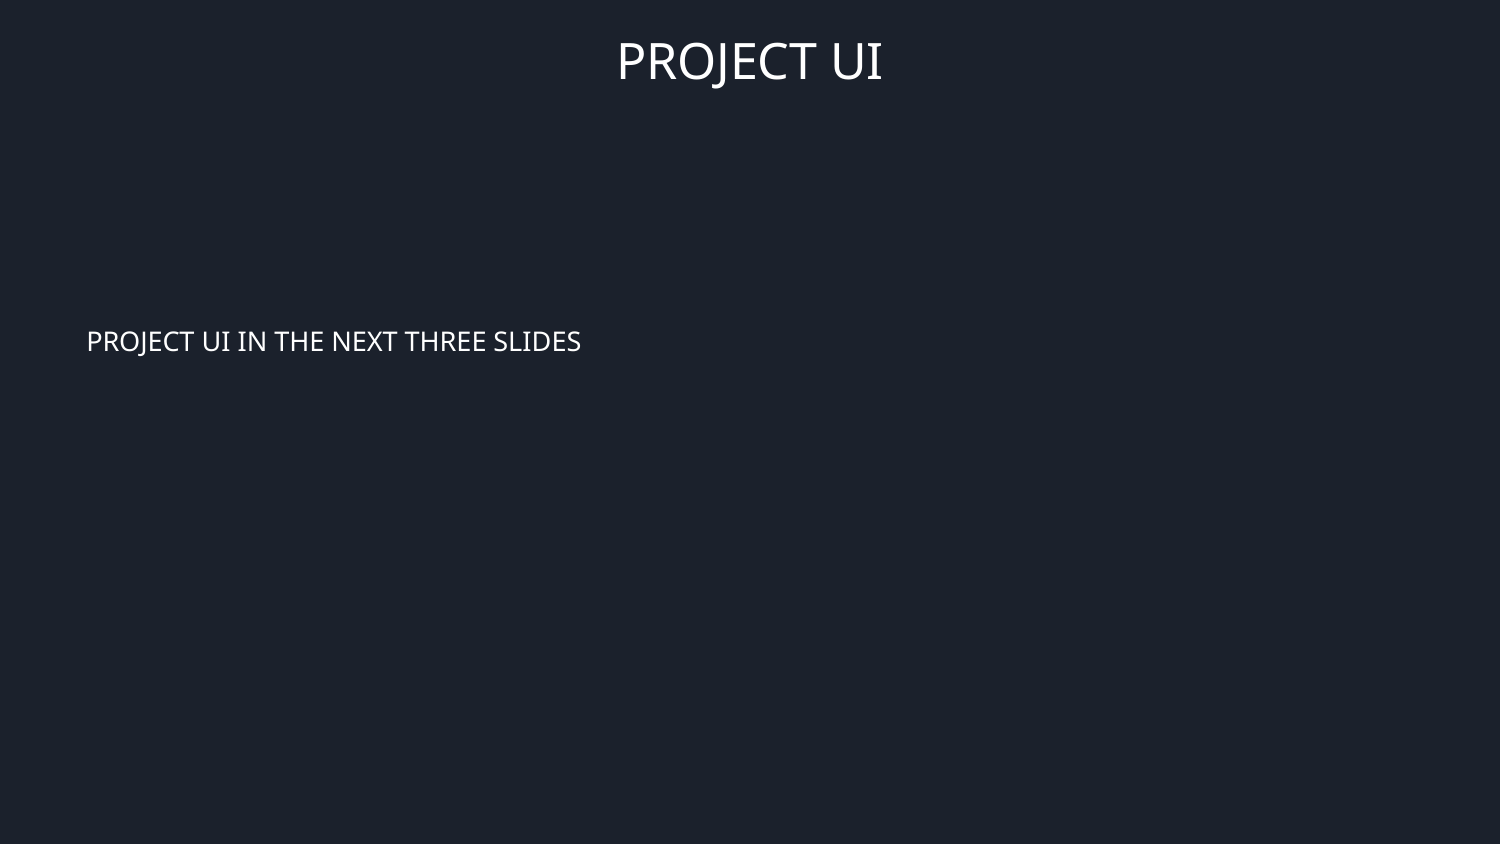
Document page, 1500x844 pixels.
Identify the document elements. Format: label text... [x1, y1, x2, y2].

title PROJECT UI [75, 23, 1425, 96]
list PROJECT UI IN THE NEXT THREE SLIDES [75, 144, 1425, 754]
